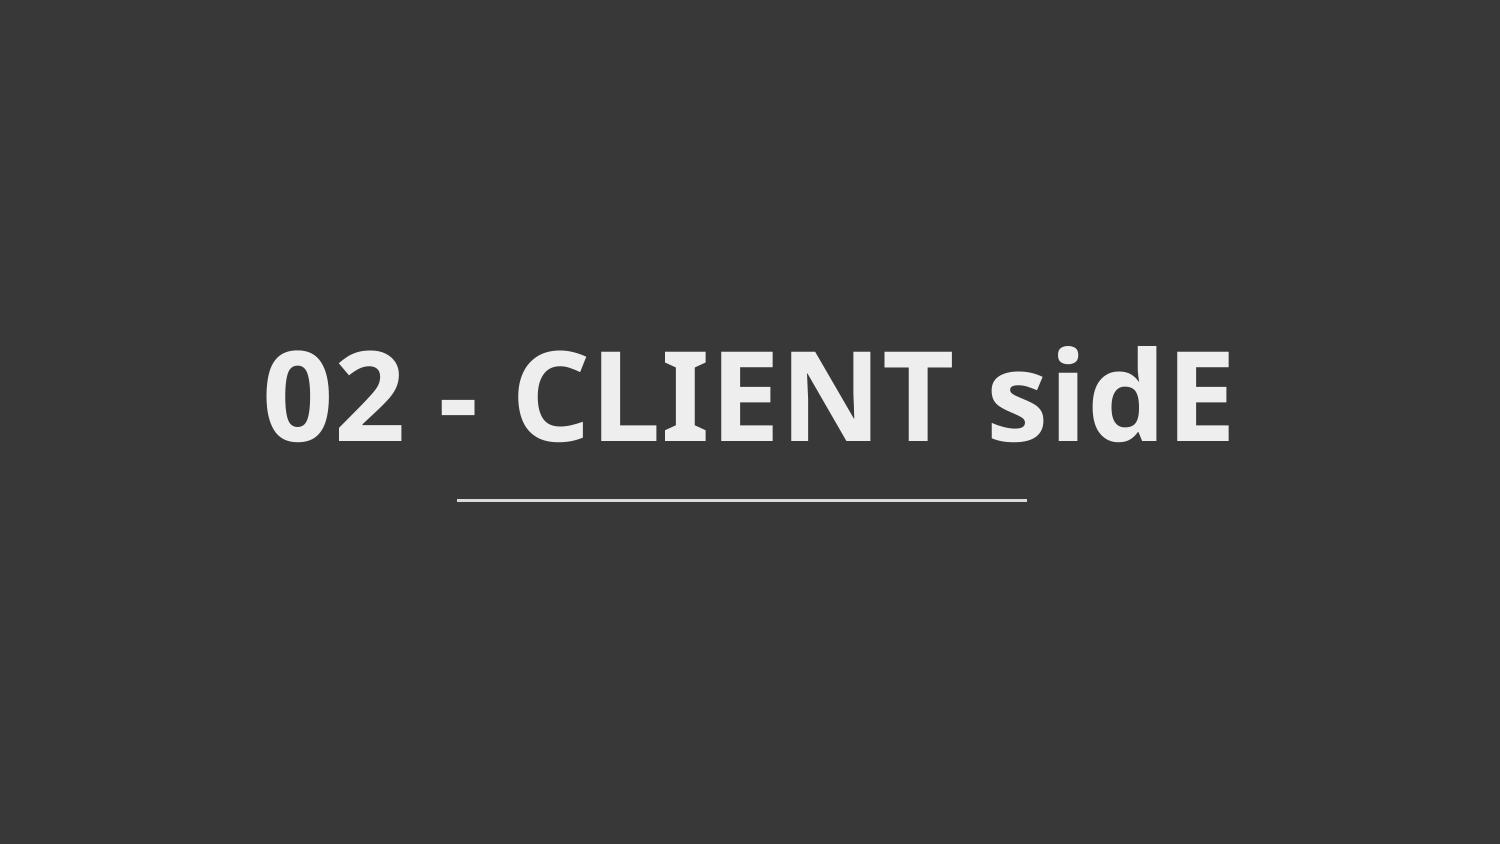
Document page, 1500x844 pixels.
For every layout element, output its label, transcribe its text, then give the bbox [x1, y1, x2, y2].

title 02 - CLIENT sidE [132, 301, 1368, 542]
